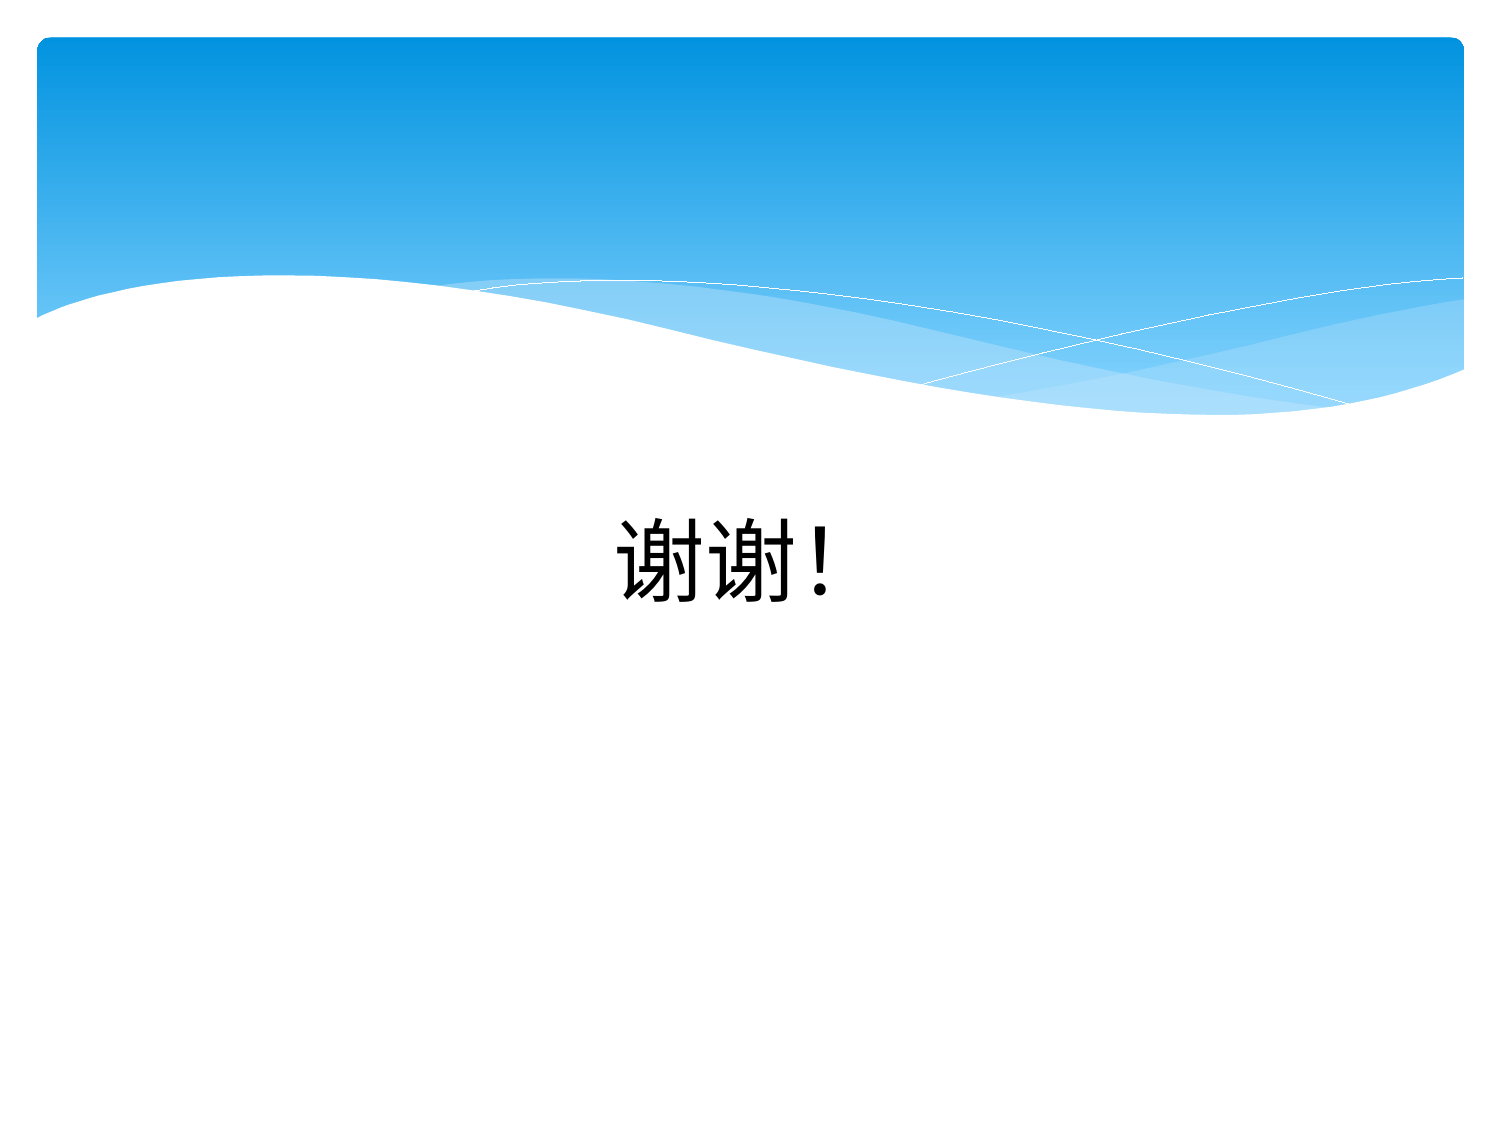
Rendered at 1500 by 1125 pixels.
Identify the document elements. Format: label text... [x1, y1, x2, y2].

title 谢谢！ [76, 456, 1427, 662]
